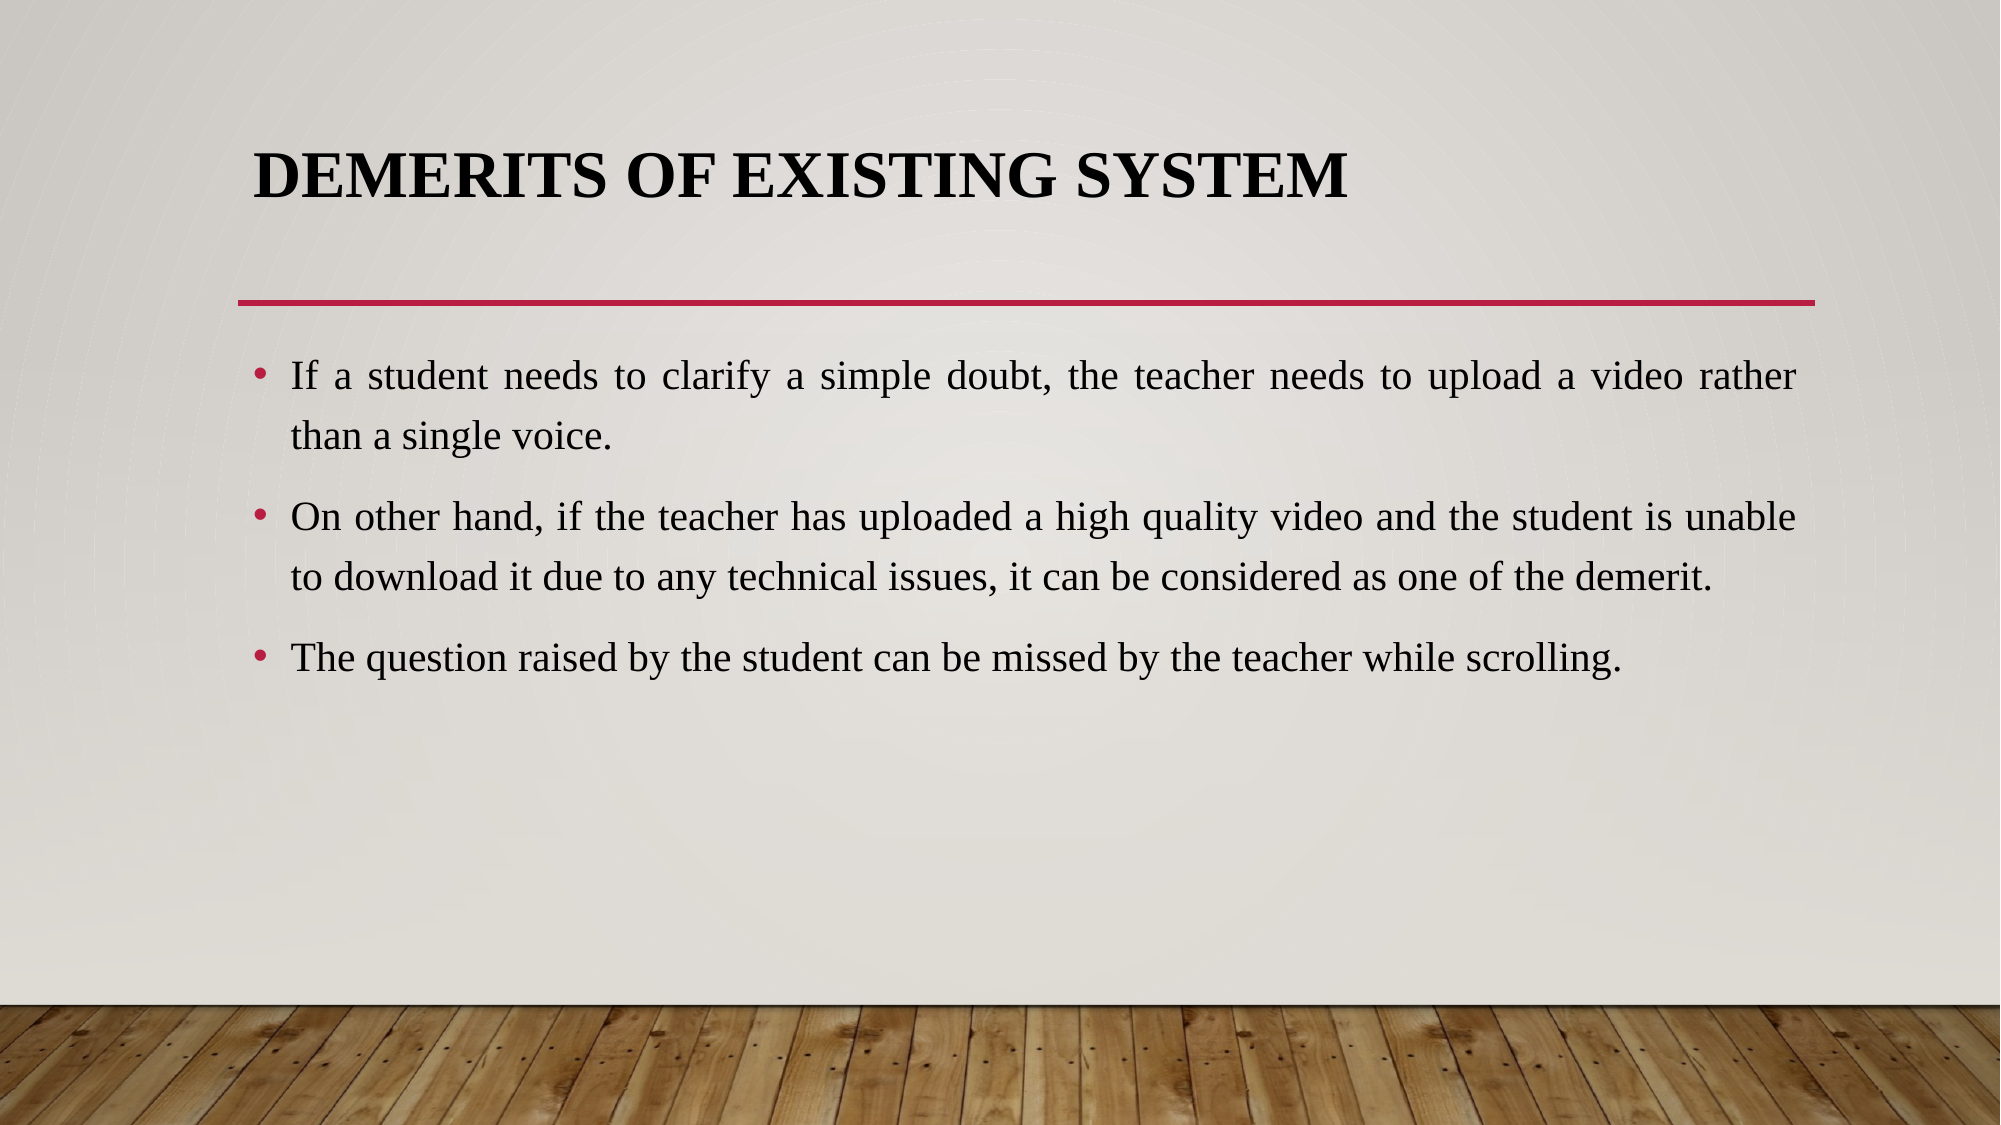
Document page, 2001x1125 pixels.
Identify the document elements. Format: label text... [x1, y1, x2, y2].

title DEMERITS OF EXISTING SYSTEM [238, 131, 1814, 305]
list If a student needs to clarify a simple doubt, the teacher needs to upload a video rather than a single voice. On other hand, if the teacher has uploaded a high quality video and the student is unable to download it due to any technical issues, it can be considered as one of the demerit. The question raised by the student can be missed by the teacher while scrolling. [238, 330, 1814, 897]
picture [0, 1005, 2000, 1125]
